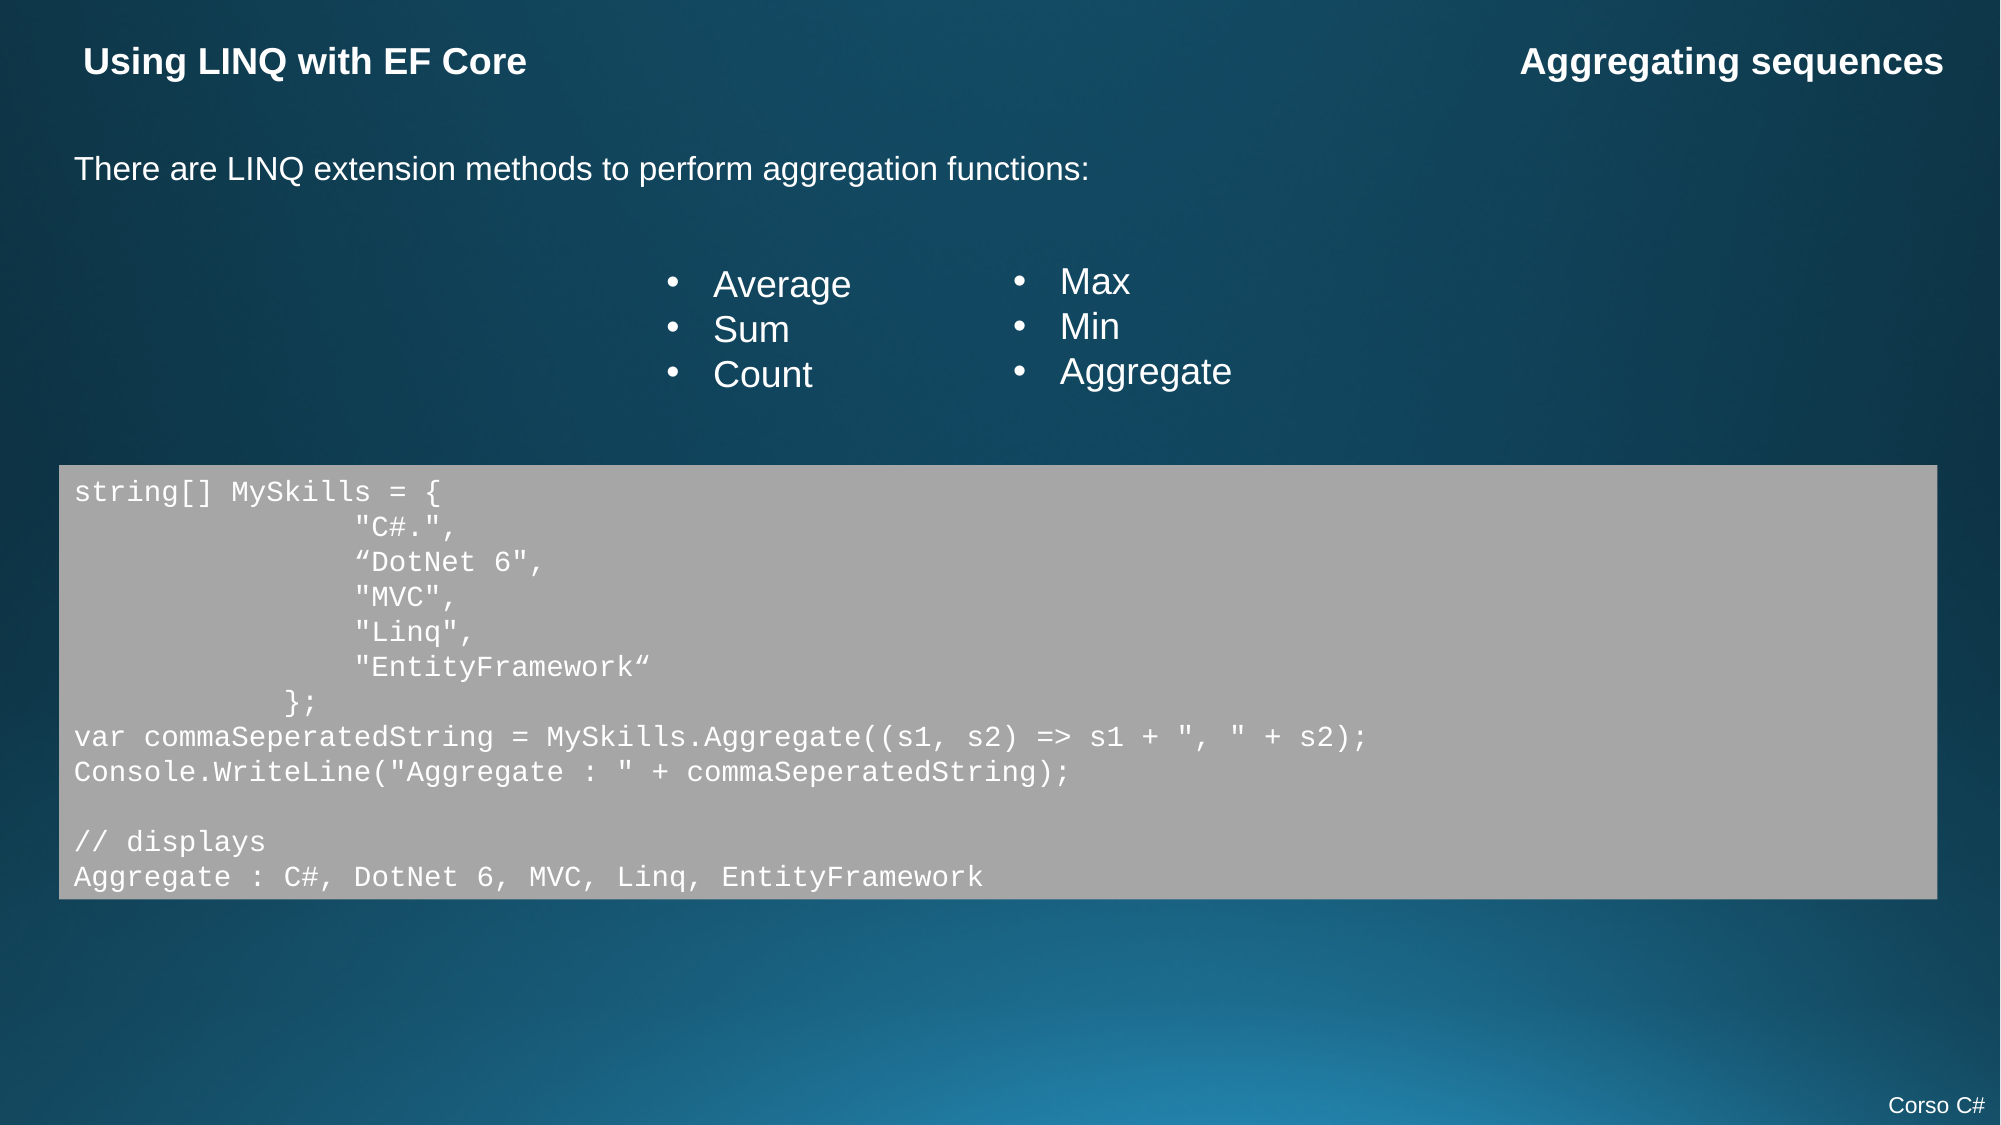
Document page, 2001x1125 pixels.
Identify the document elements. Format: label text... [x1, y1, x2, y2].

text_box There are LINQ extension methods to perform aggregation functions: [59, 140, 1938, 195]
text_box Using LINQ with EF Core [68, 29, 543, 89]
text_box Aggregating sequences [877, 29, 1960, 89]
text_box Max Min Aggregate [998, 250, 1999, 400]
text_box string[] MySkills = { "C#.", “DotNet 6", "MVC", "Linq", "EntityFramework“ }; var commaSeperatedString = MySkills.Aggregate((s1, s2) => s1 + ", " + s2); Console.WriteLine("Aggregate : " + commaSeperatedString); // displays Aggregate : C#, DotNet 6, MVC, Linq, EntityFramework [59, 465, 1938, 900]
text_box Average Sum Count [651, 252, 1652, 402]
text_box Corso C# [0, 1083, 2000, 1125]
picture [0, 0, 2001, 1125]
